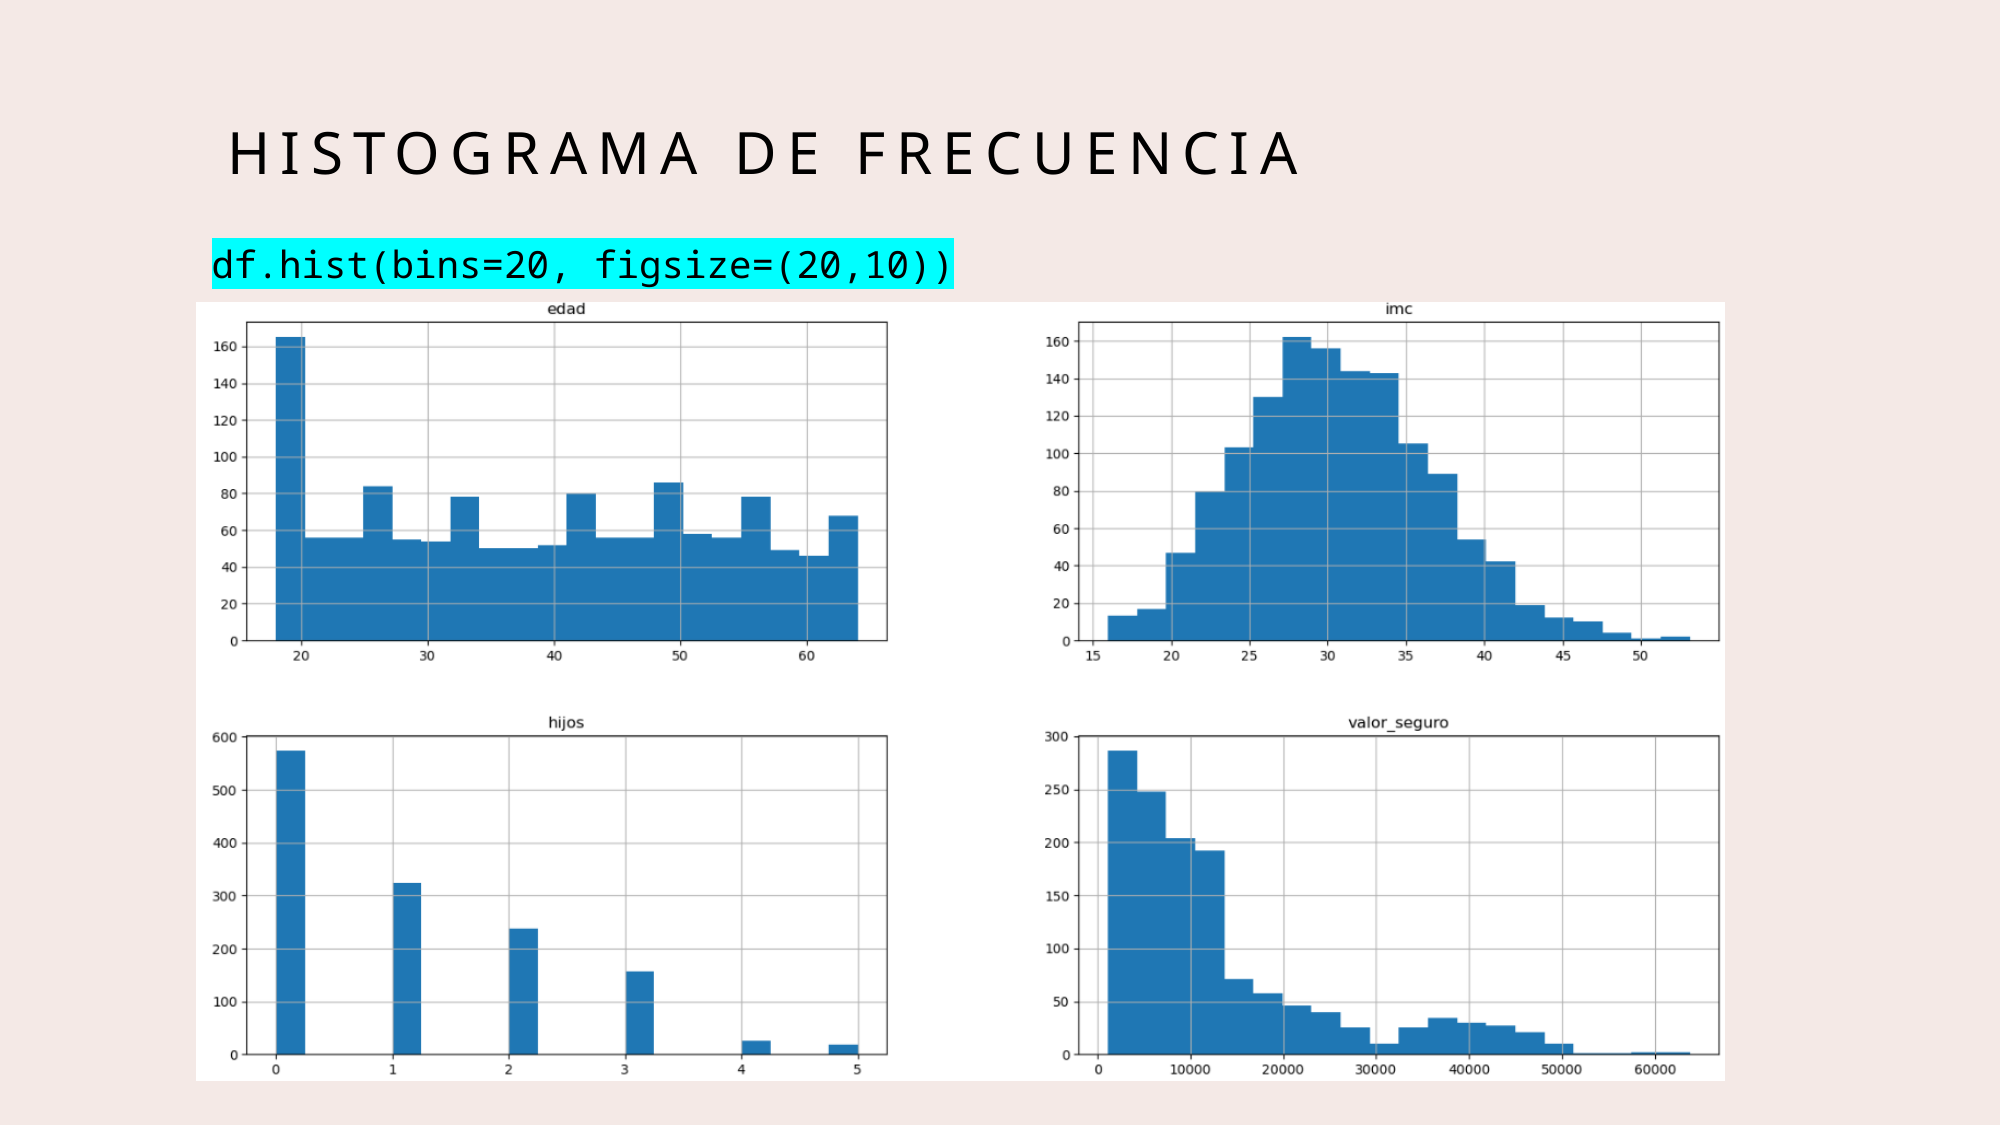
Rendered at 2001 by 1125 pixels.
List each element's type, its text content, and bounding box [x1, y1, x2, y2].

picture [196, 302, 1725, 1081]
list df.hist(bins=20, figsize=(20,10)) [196, 224, 1772, 822]
title Histograma de frecuencia [212, 36, 1788, 252]
